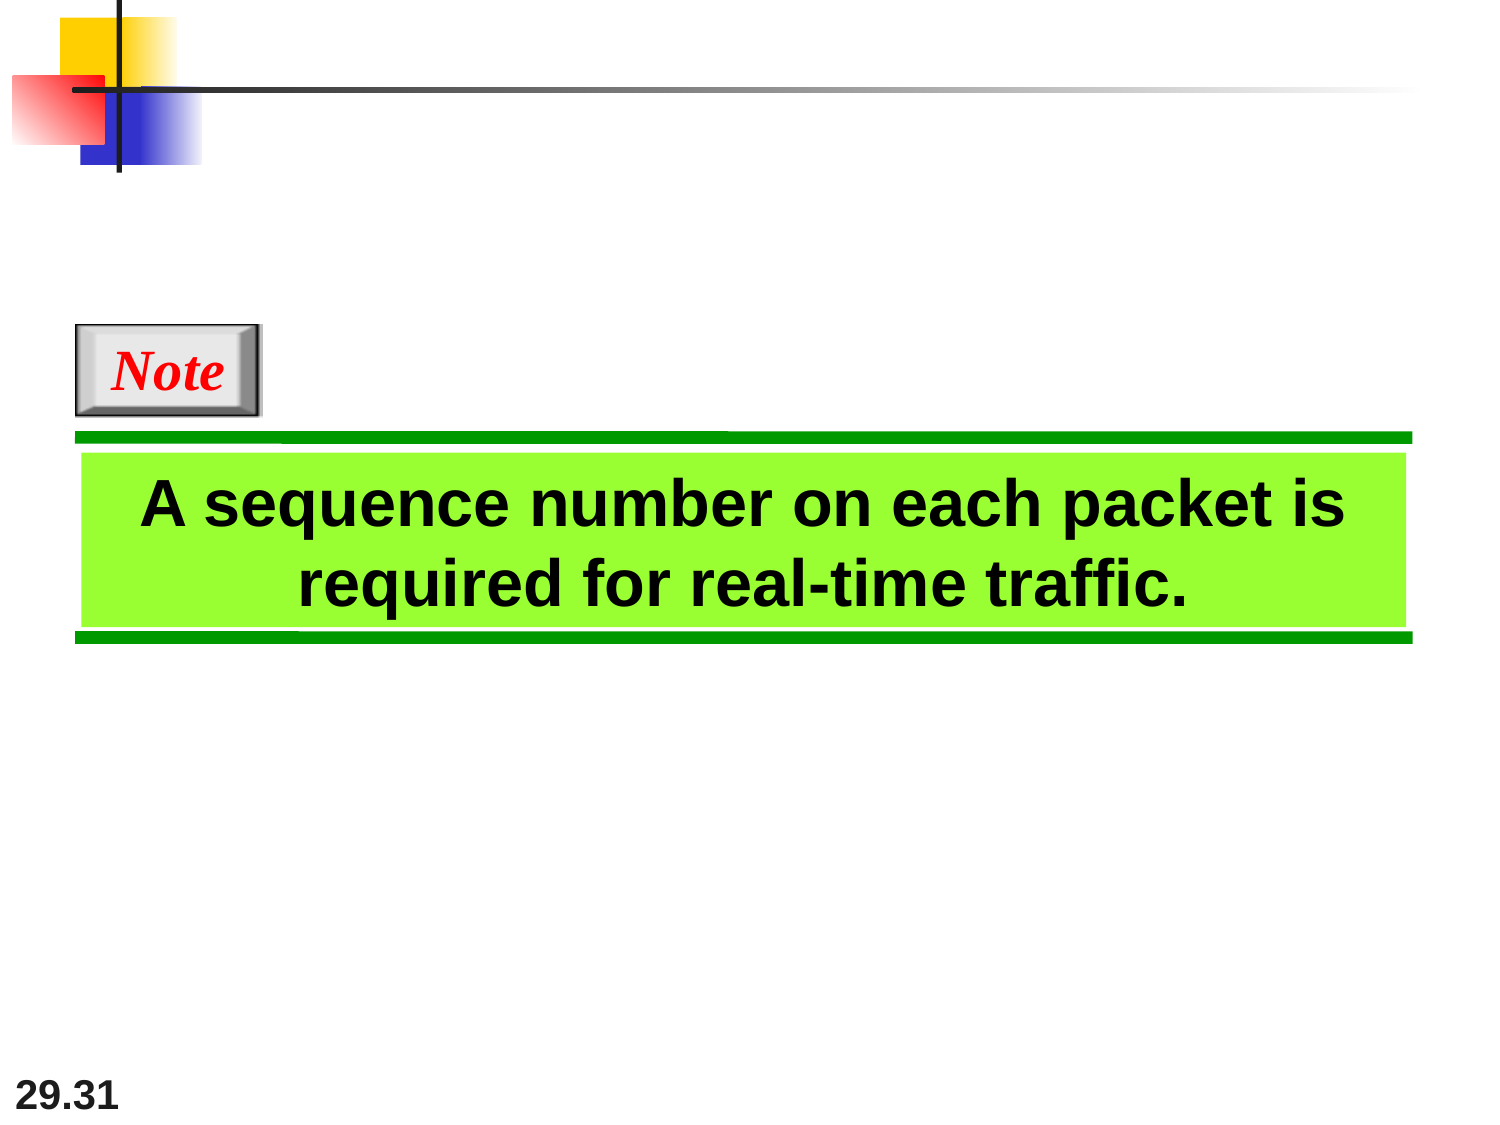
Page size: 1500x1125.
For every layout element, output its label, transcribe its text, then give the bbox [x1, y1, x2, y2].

text_box [141, 93, 202, 165]
text_box [80, 93, 116, 165]
text_box [116, 93, 122, 173]
text_box [116, 0, 122, 87]
text_box [60, 17, 116, 86]
slide_number 29.31 [0, 1050, 313, 1125]
text_box [122, 17, 177, 86]
text_box [72, 87, 1423, 93]
text_box A sequence number on each packet is required for real-time traffic. [81, 452, 1407, 628]
text_box [122, 93, 141, 165]
text_box [12, 75, 105, 145]
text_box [74, 324, 263, 418]
